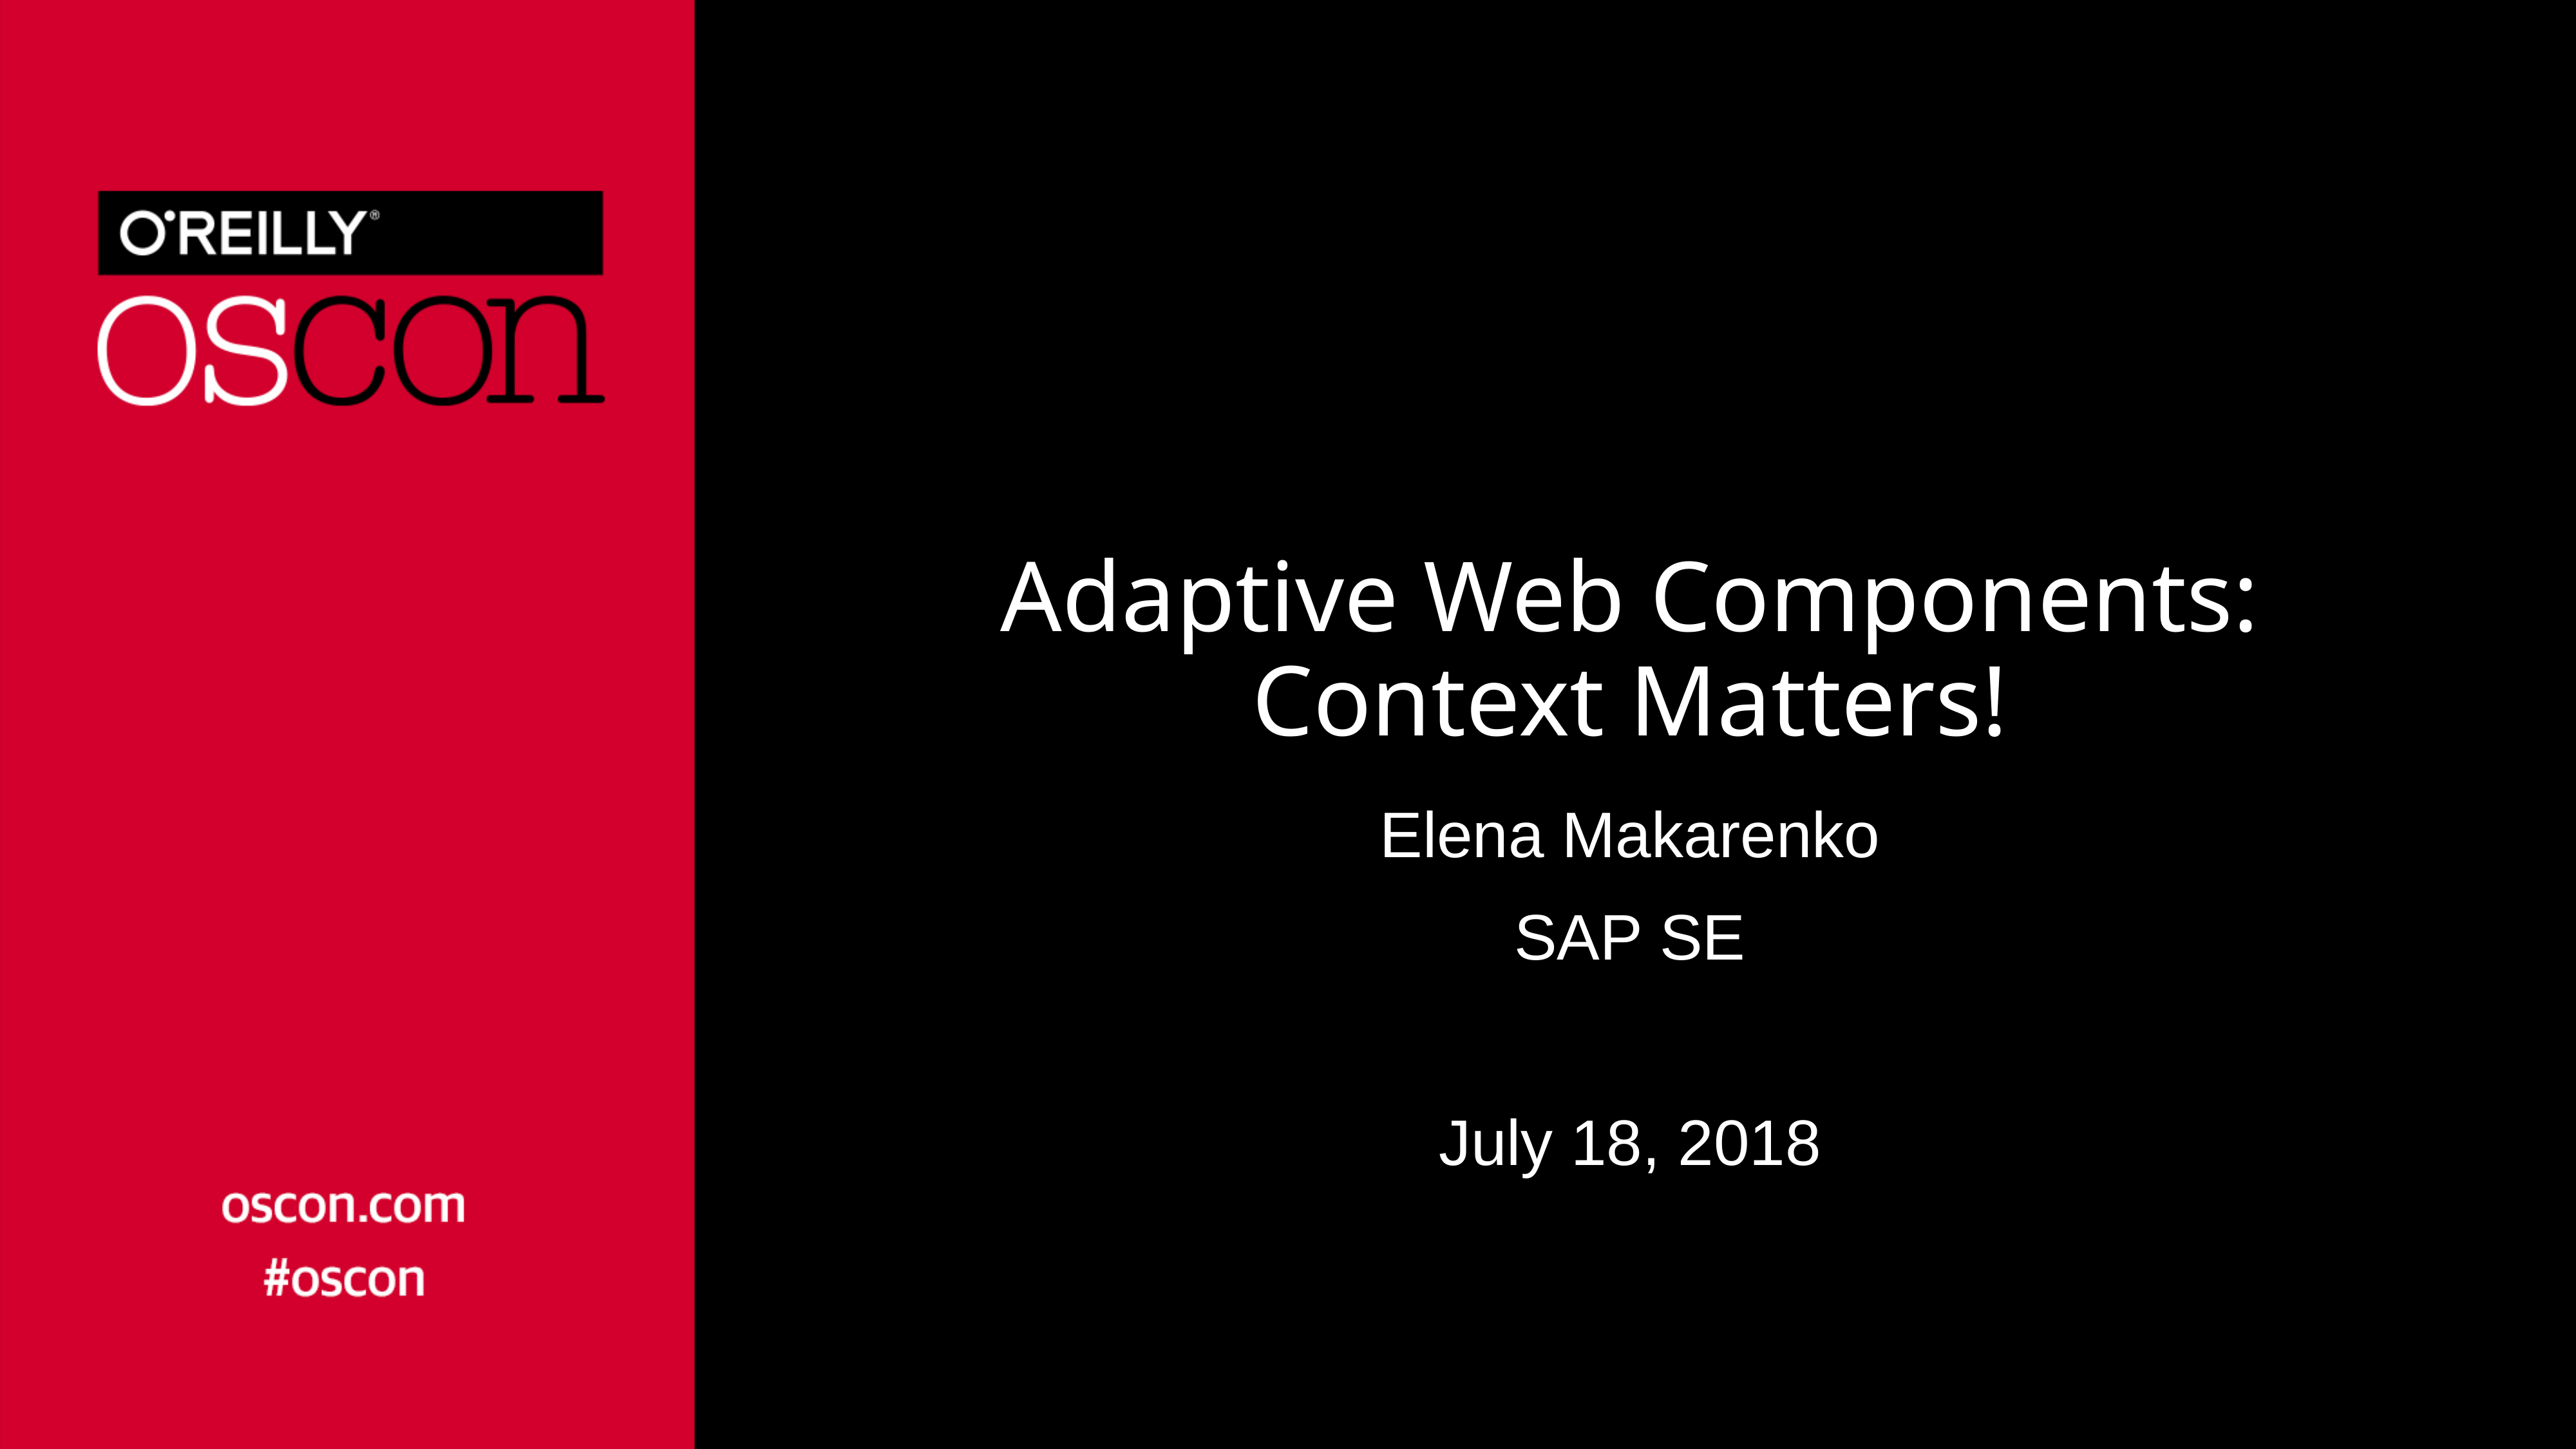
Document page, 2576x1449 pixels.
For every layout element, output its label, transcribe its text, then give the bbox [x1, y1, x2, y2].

title Adaptive Web Components: Context Matters! [822, 0, 2438, 761]
list Elena Makarenko SAP SE July 18, 2018 [822, 788, 2438, 1449]
picture [0, 0, 2576, 1449]
